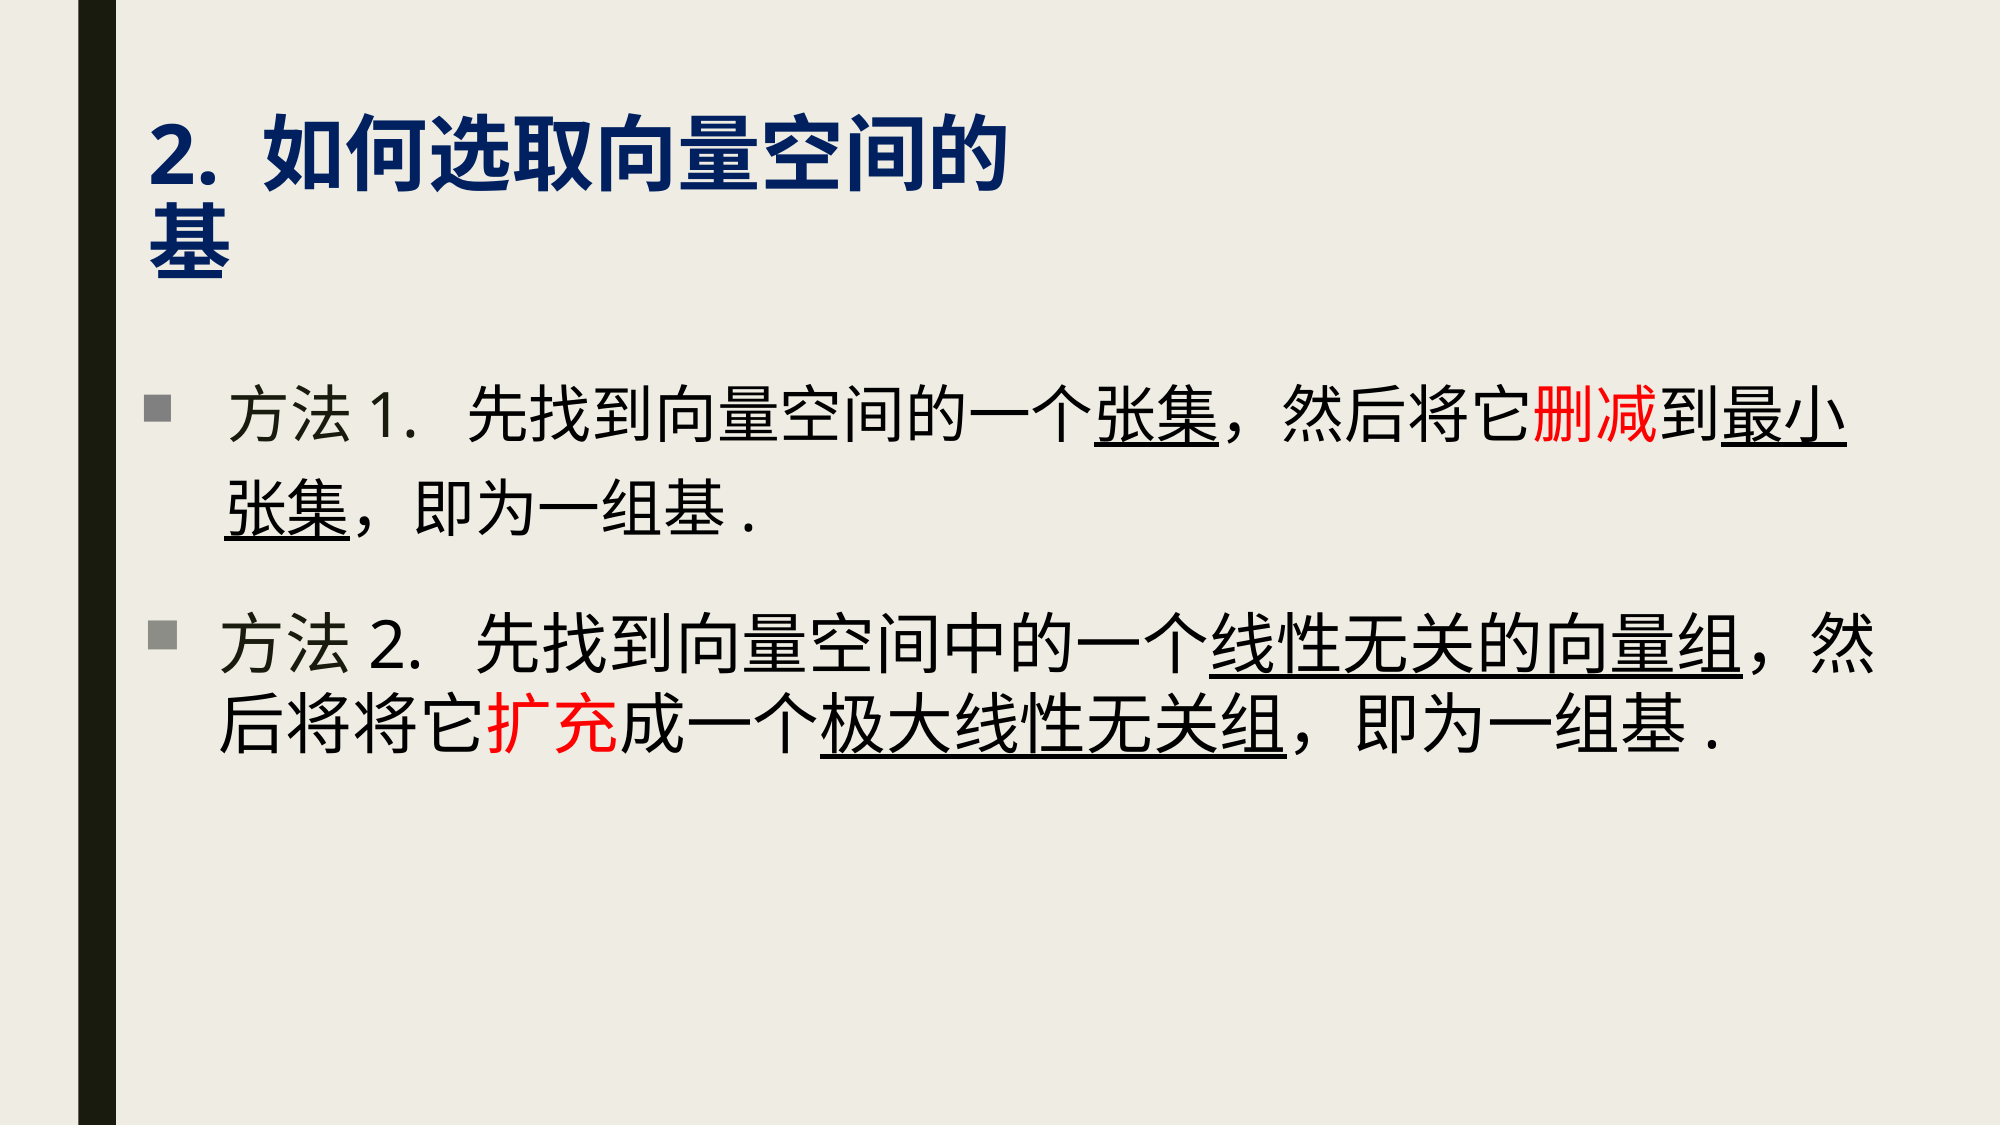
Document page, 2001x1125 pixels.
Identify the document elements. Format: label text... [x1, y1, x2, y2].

list 方法1. 先找到向量空间的一个张集，然后将它删减到最小 张集，即为一组基. [125, 373, 1926, 572]
title 2. 如何选取向量空间的基 [133, 105, 1103, 225]
text_box 方法2. 先找到向量空间中的一个线性无关的向量组，然后将将它扩充成一个极大线性无关组，即为一组基. [129, 594, 1930, 793]
